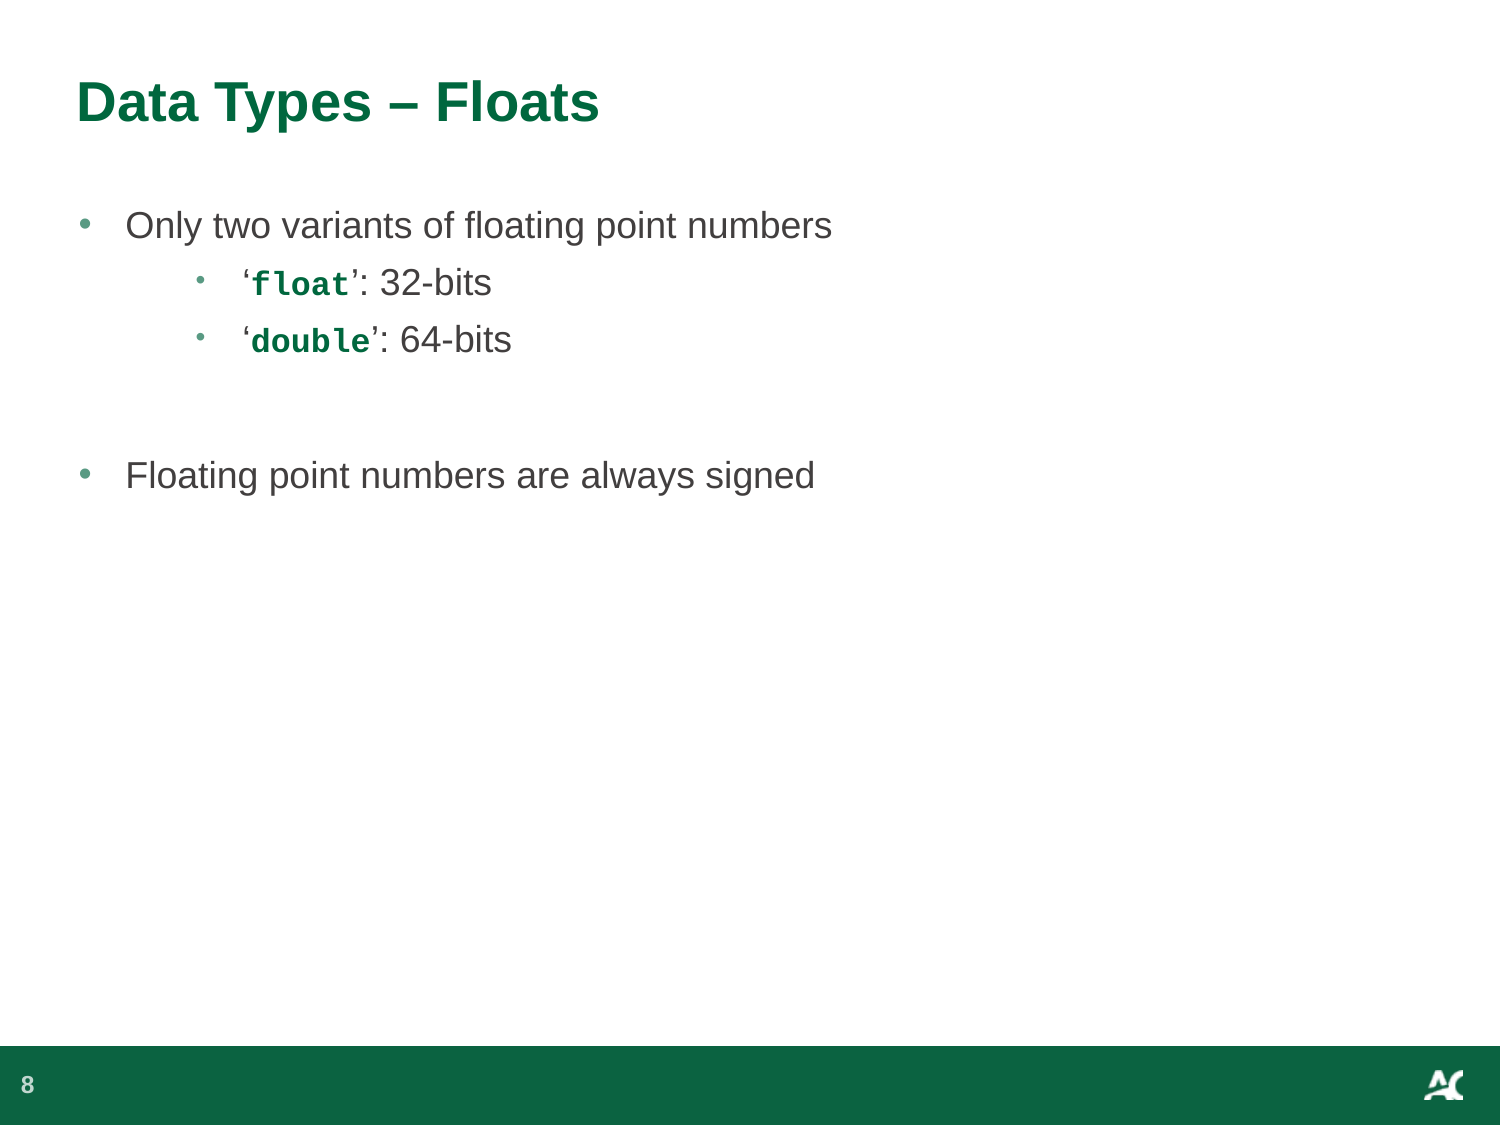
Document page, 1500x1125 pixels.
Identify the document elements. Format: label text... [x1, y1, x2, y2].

list Only two variants of floating point numbers ‘float’: 32-bits ‘double’: 64-bits Floating point numbers are always signed [78, 196, 1193, 1014]
title Data Types – Floats [76, 78, 1141, 244]
slide_number 8 [20, 1057, 77, 1111]
